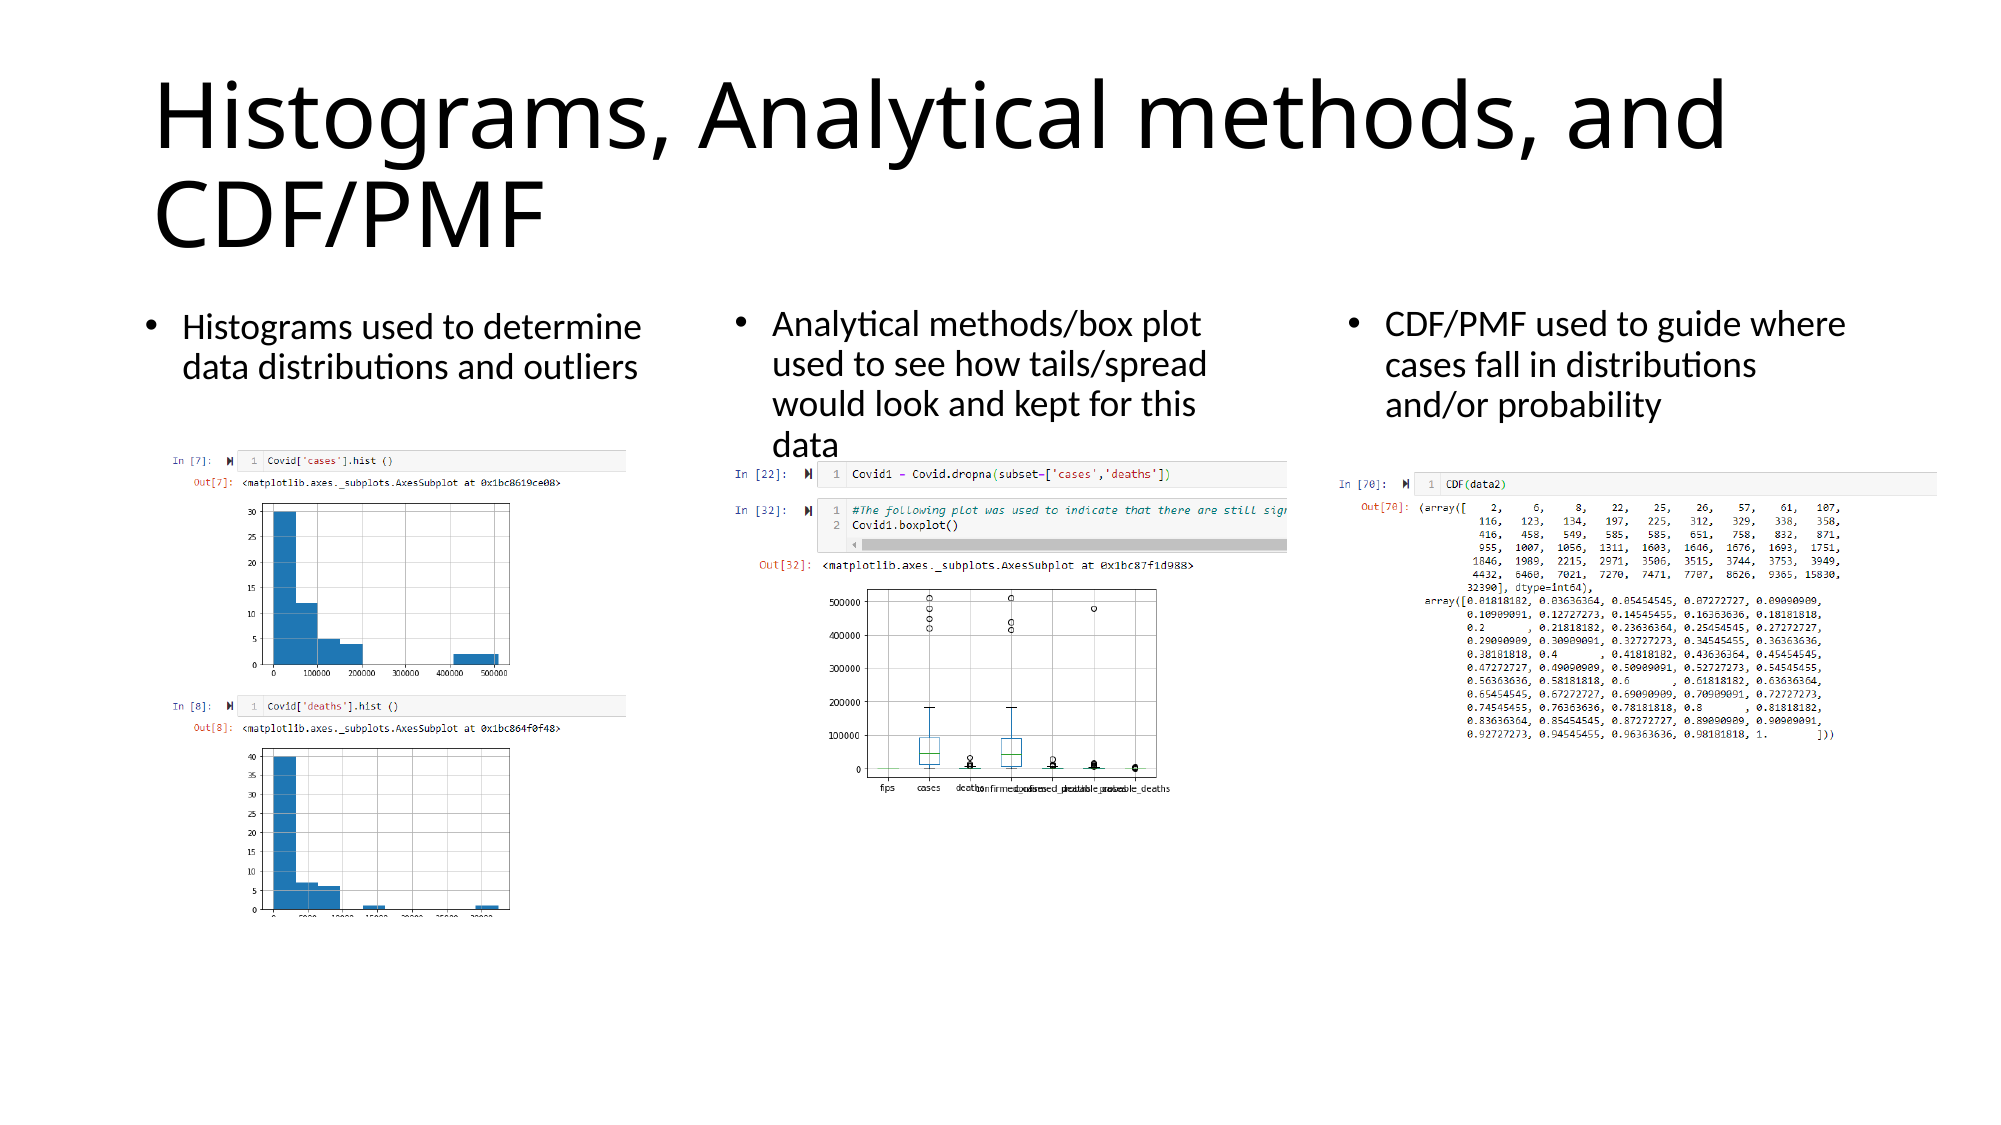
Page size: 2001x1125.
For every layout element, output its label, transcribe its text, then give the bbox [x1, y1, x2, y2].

picture [161, 440, 626, 917]
picture [1335, 470, 1937, 745]
title Histograms, Analytical methods, and CDF/PMF [137, 59, 1863, 278]
picture [728, 444, 1287, 800]
text_box CDF/PMF used to guide where cases fall in distributions and/or probability [1332, 296, 1881, 1011]
list Histograms used to determine data distributions and outliers [129, 299, 678, 1014]
text_box Analytical methods/box plot used to see how tails/spread would look and kept for this data [719, 296, 1268, 1010]
